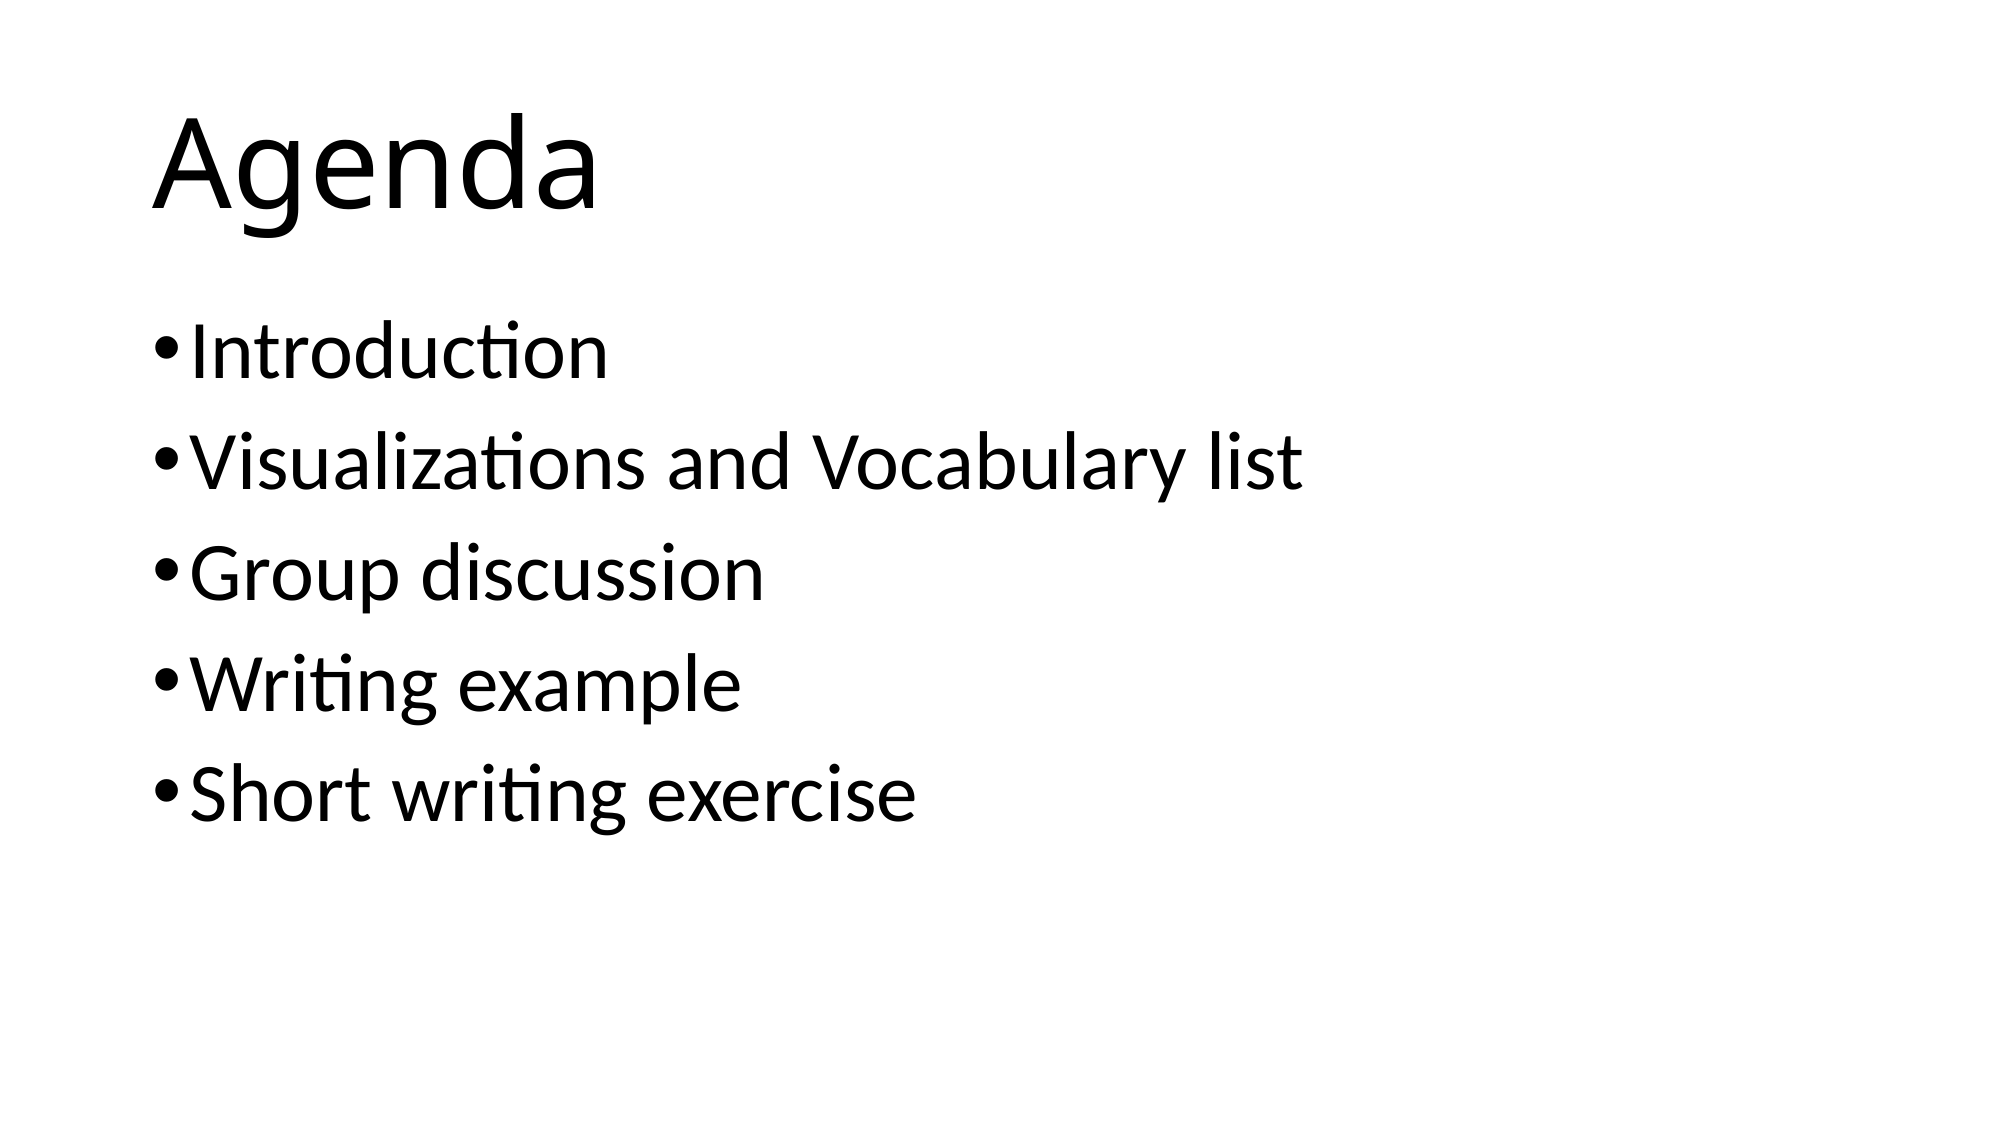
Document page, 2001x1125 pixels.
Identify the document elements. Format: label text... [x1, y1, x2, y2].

title Agenda [137, 59, 1863, 278]
list Introduction Visualizations and Vocabulary list Group discussion Writing example Short writing exercise [137, 299, 1863, 1014]
